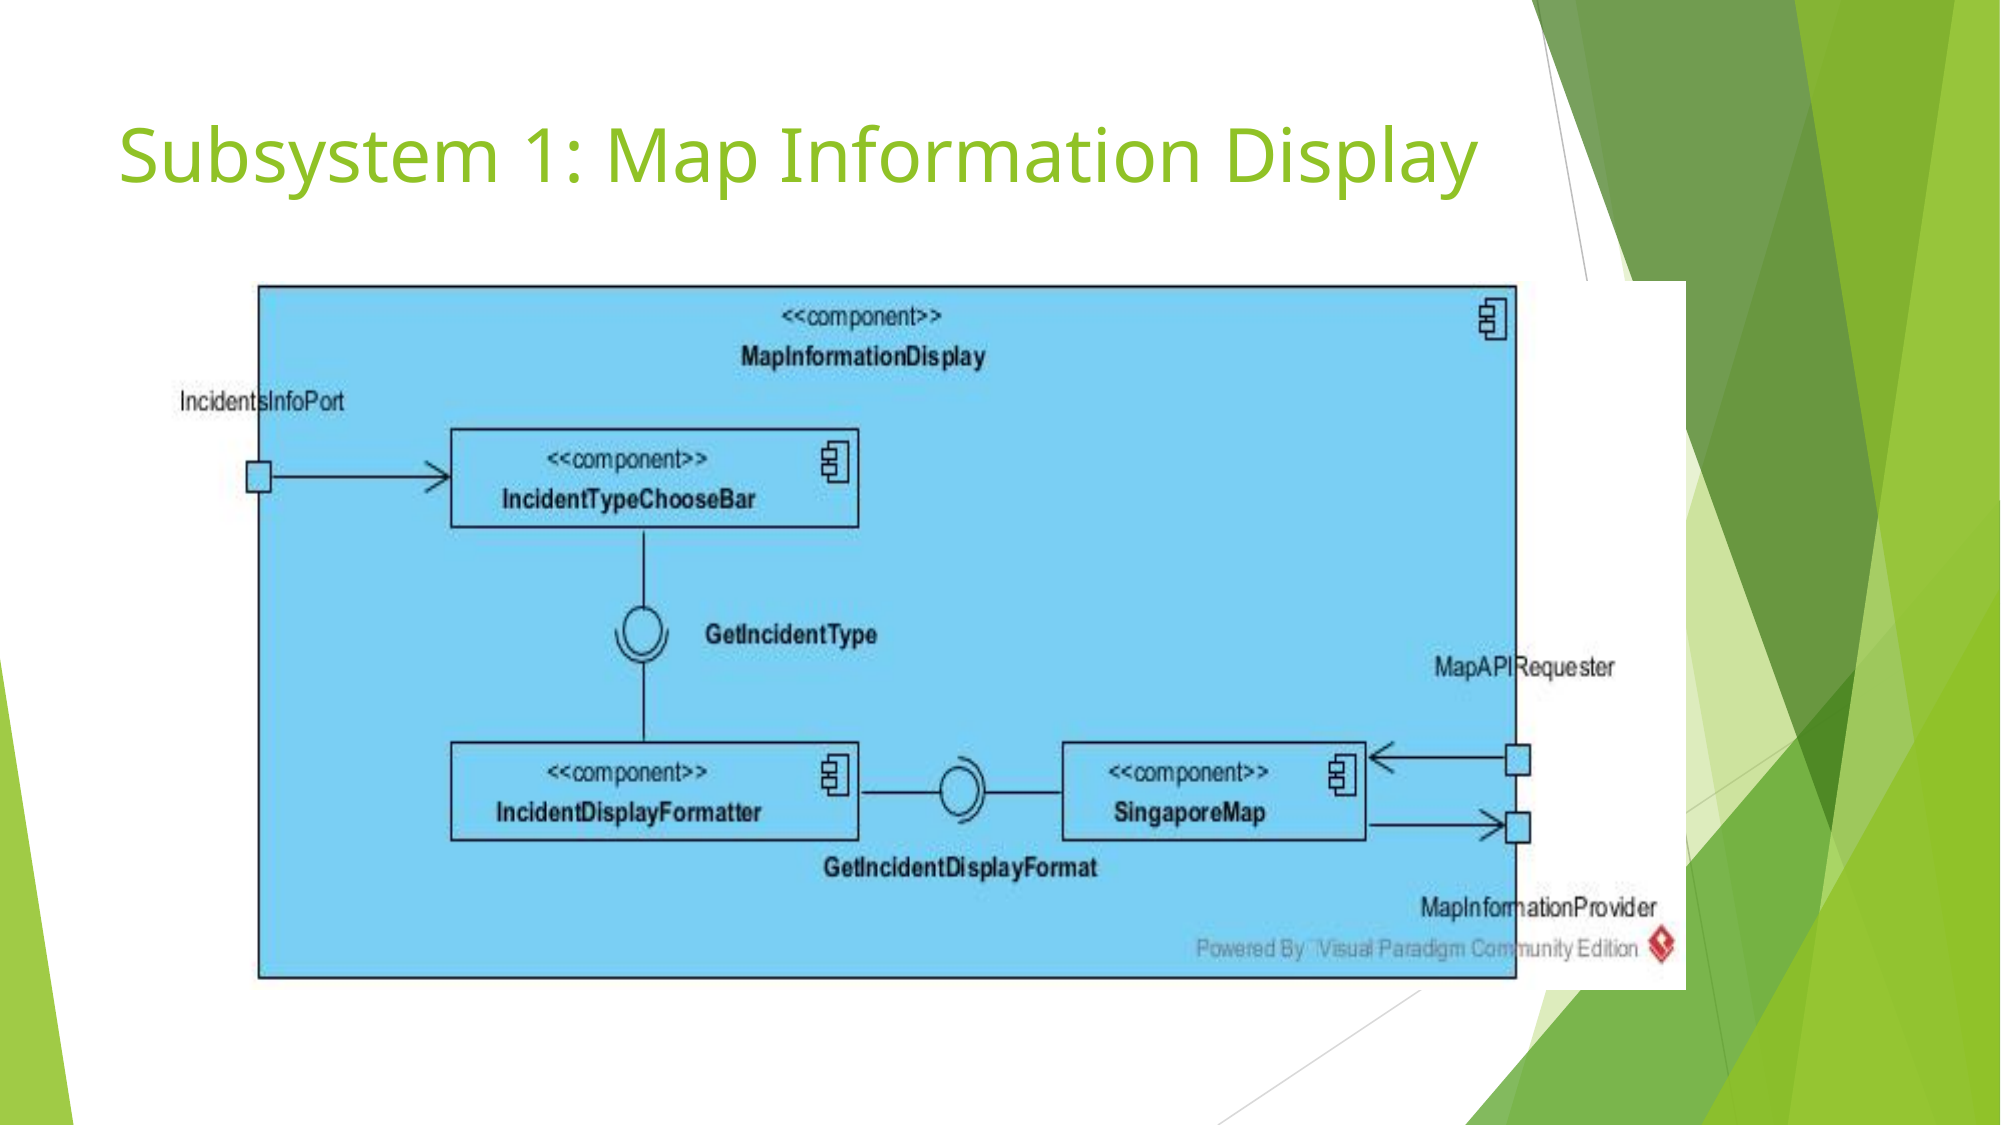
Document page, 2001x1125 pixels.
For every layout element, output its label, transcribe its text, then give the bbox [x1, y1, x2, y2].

picture [156, 280, 1686, 990]
title Subsystem 1: Map Information Display [110, 99, 1522, 318]
